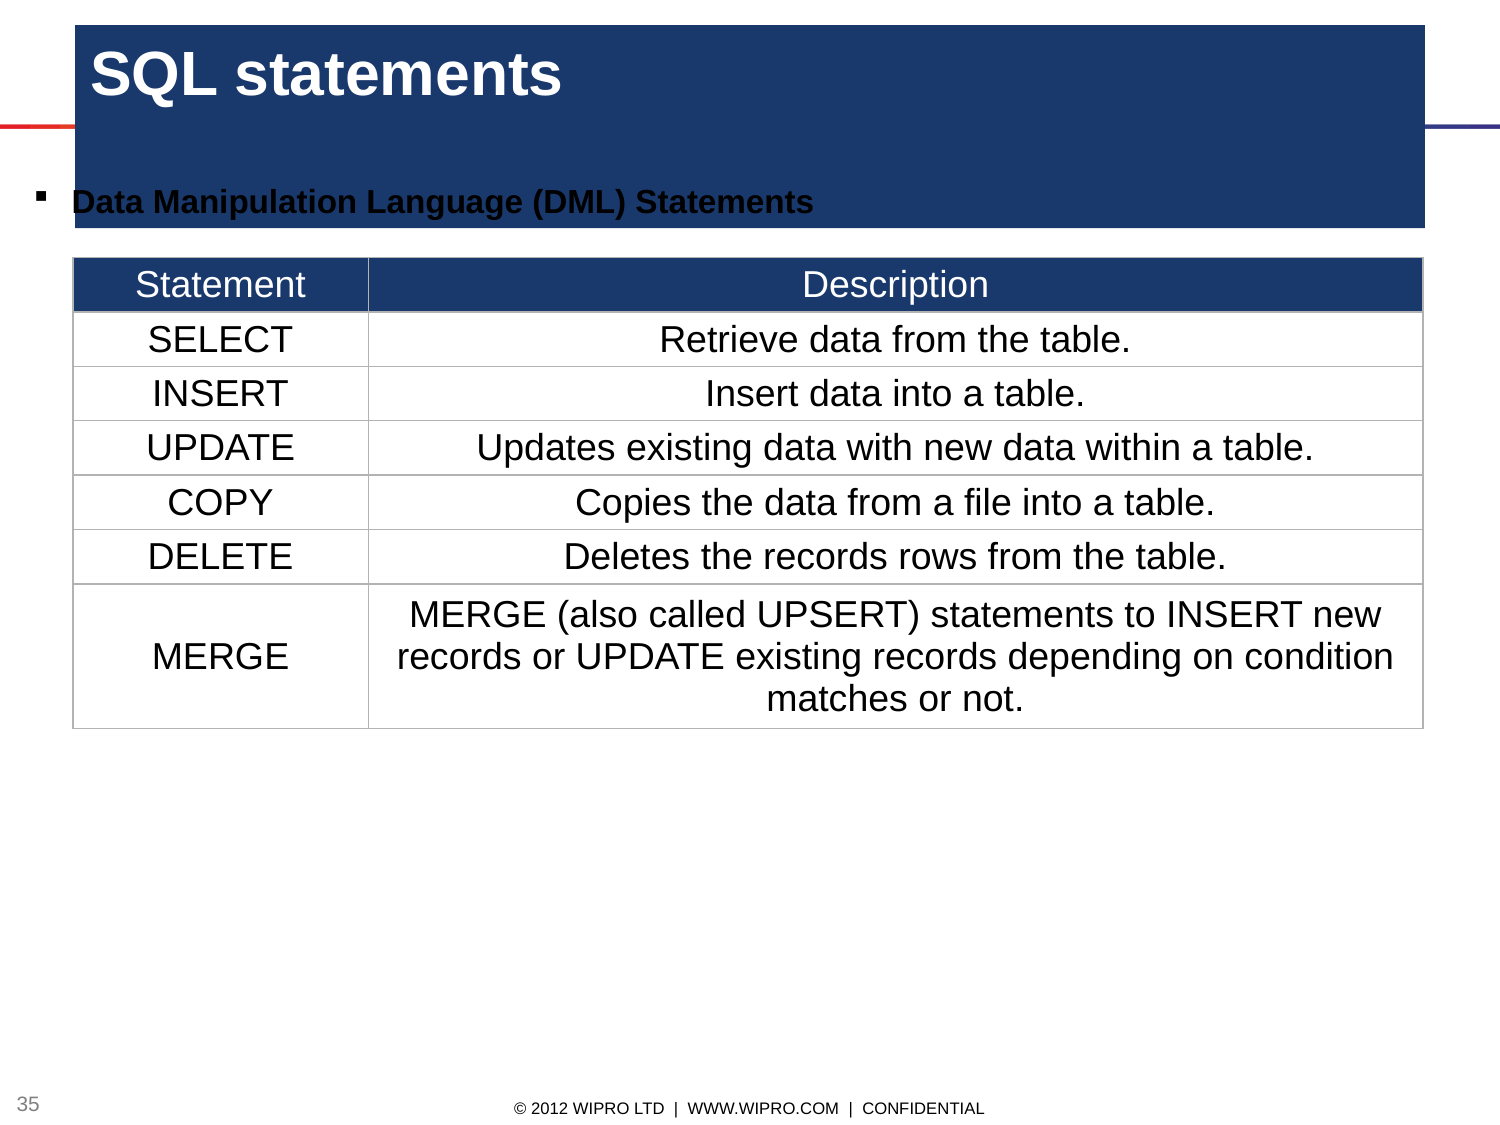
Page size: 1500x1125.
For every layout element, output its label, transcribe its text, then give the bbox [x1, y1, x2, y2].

table_cell Copies the data from a file into a table. [369, 476, 1422, 529]
table_cell DELETE [74, 530, 368, 583]
table_cell UPDATE [74, 421, 368, 474]
table_cell Deletes the records rows from the table. [369, 530, 1422, 583]
table_cell Retrieve data from the table. [369, 313, 1422, 366]
table_cell MERGE (also called UPSERT) statements to INSERT new records or UPDATE existing records depending on condition matches or not. [369, 585, 1422, 728]
table_header Description [369, 258, 1422, 311]
title SQL statements [74, 24, 1426, 172]
text_box Data Manipulation Language (DML) Statements [18, 172, 1471, 1075]
table_cell Insert data into a table. [369, 367, 1422, 420]
table_cell MERGE [74, 585, 368, 728]
table_cell SELECT [74, 313, 368, 366]
table_cell INSERT [74, 367, 368, 420]
table_cell Updates existing data with new data within a table. [369, 421, 1422, 474]
table_header Statement [74, 258, 368, 311]
table_cell COPY [74, 476, 368, 529]
